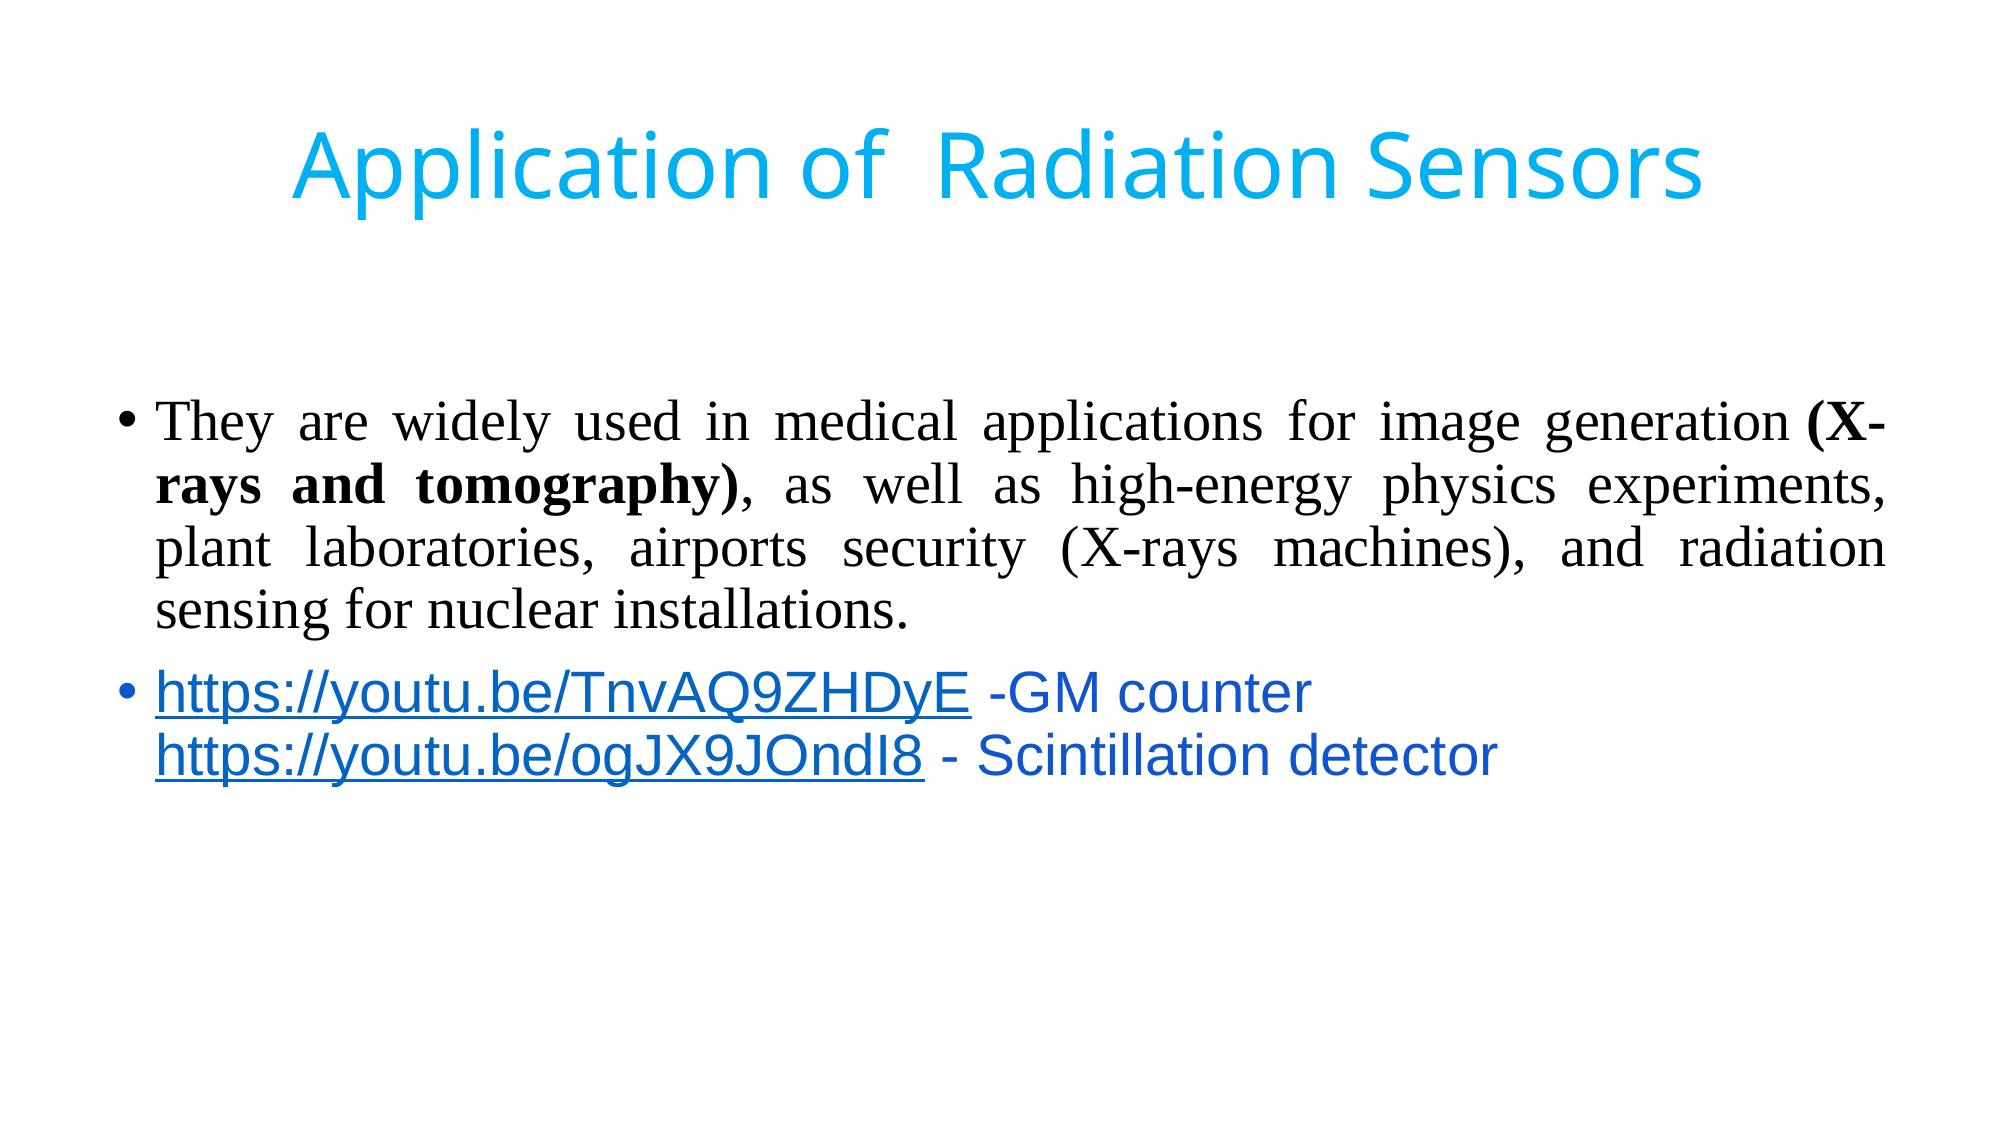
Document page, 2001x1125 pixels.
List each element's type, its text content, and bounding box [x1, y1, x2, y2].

list They are widely used in medical applications for image generation (X-rays and tomography), as well as high-energy physics experiments, plant laboratories, airports security (X-rays machines), and radiation sensing for nuclear installations. https://youtu.be/TnvAQ9ZHDyE -GM counter https://youtu.be/ogJX9JOndI8 - Scintillation detector [102, 382, 1903, 1125]
title Application of Radiation Sensors [137, 59, 1863, 278]
